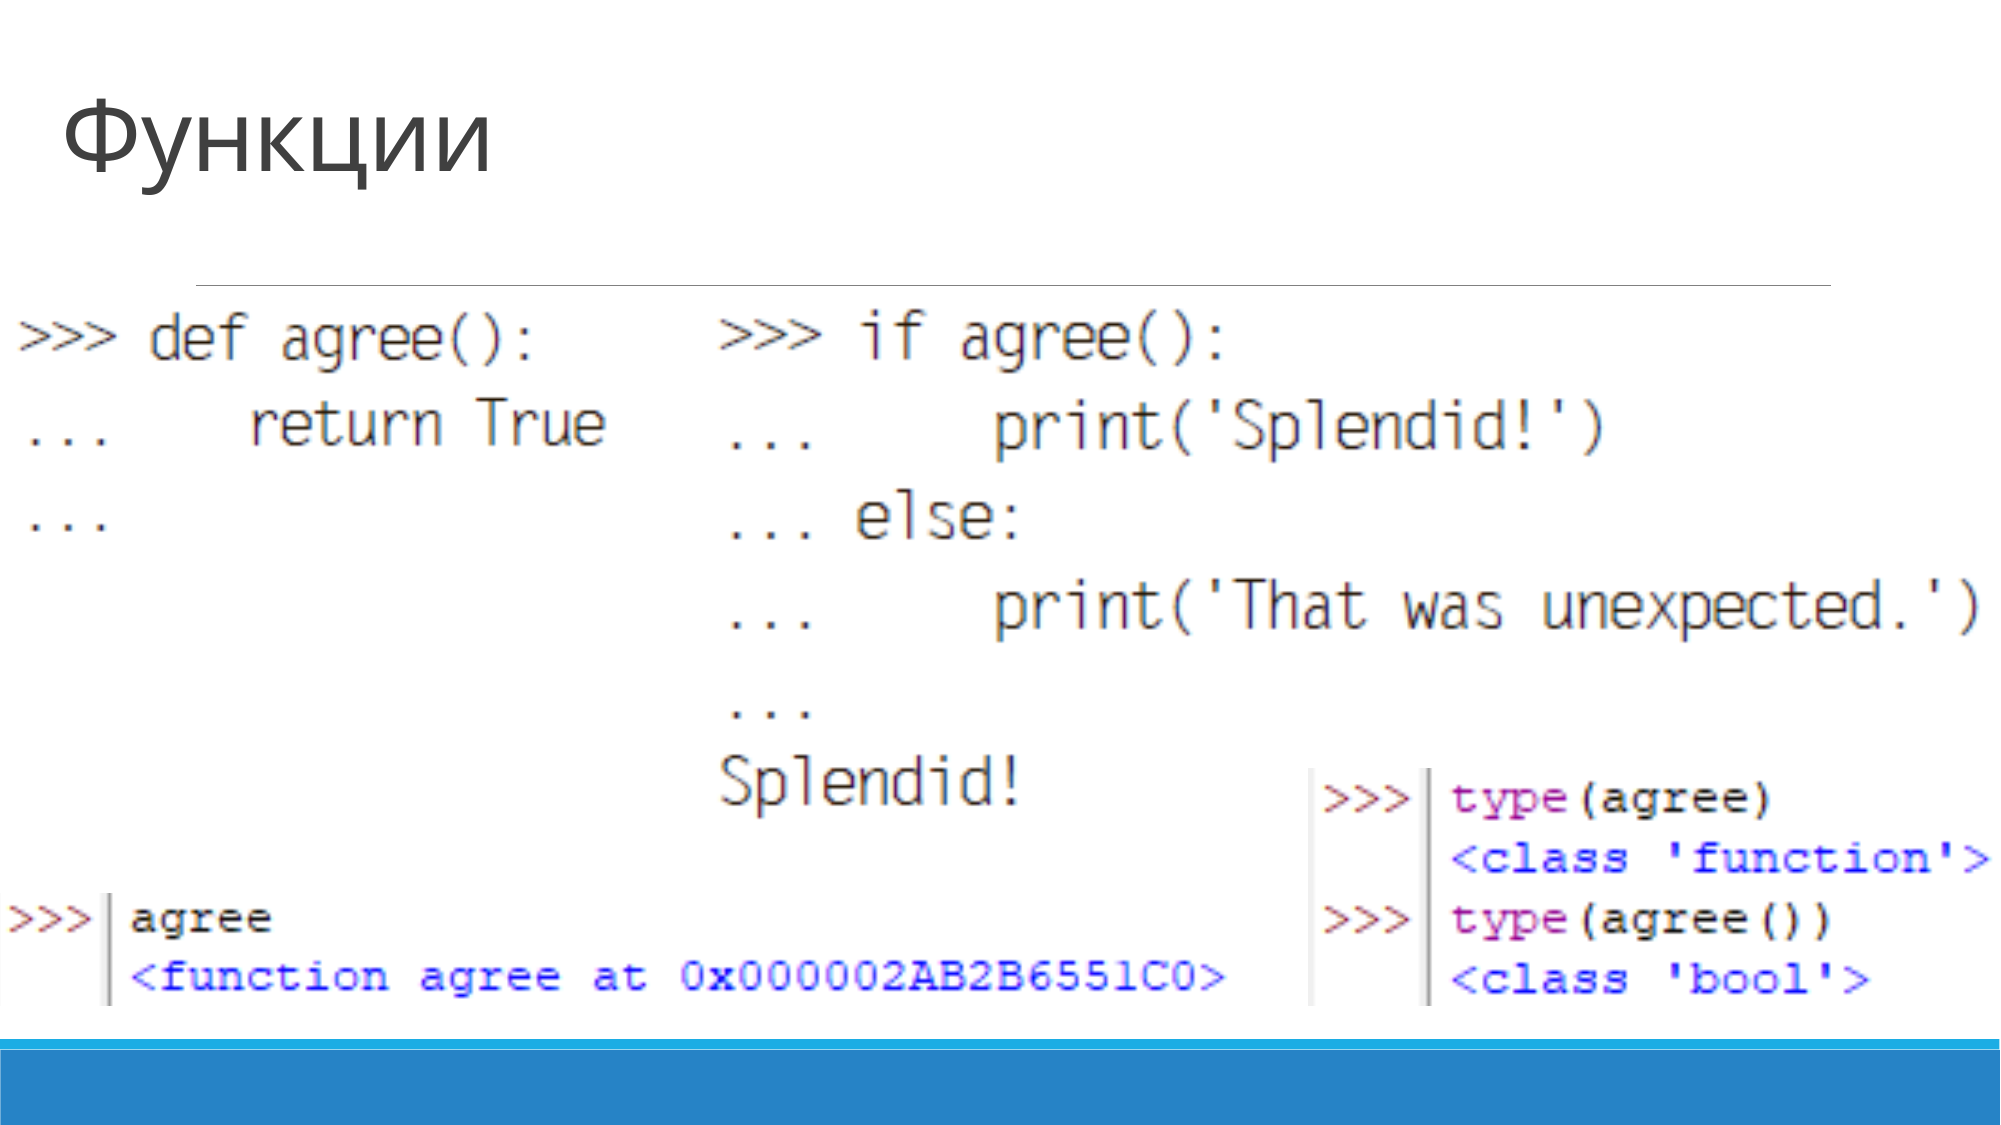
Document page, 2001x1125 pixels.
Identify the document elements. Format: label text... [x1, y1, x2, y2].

picture [0, 893, 1235, 1007]
title Функции [46, 15, 1950, 200]
picture [686, 294, 2000, 1007]
picture [0, 304, 613, 571]
